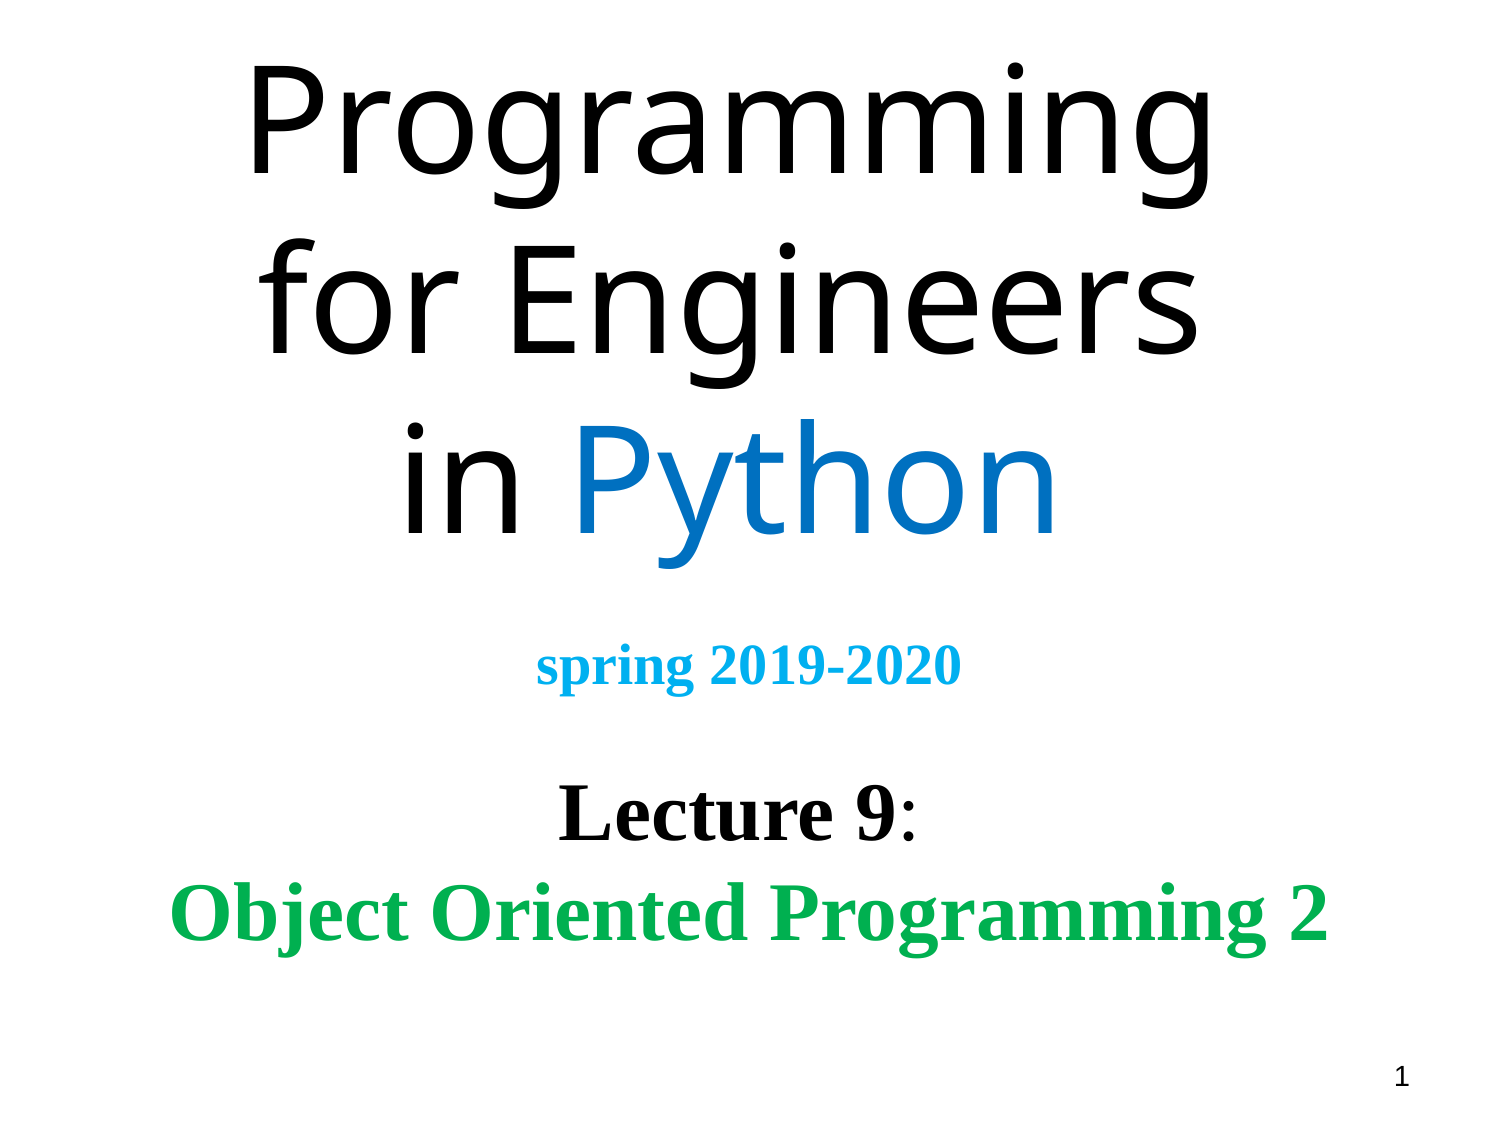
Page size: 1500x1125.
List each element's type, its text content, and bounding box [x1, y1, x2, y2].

title Programming for Engineers in Python [112, 0, 1388, 588]
text_box Lecture 9: Object Oriented Programming 2 [46, 750, 1454, 951]
slide_number 1 [1074, 1049, 1426, 1088]
text_box spring 2019-2020 [521, 632, 979, 704]
